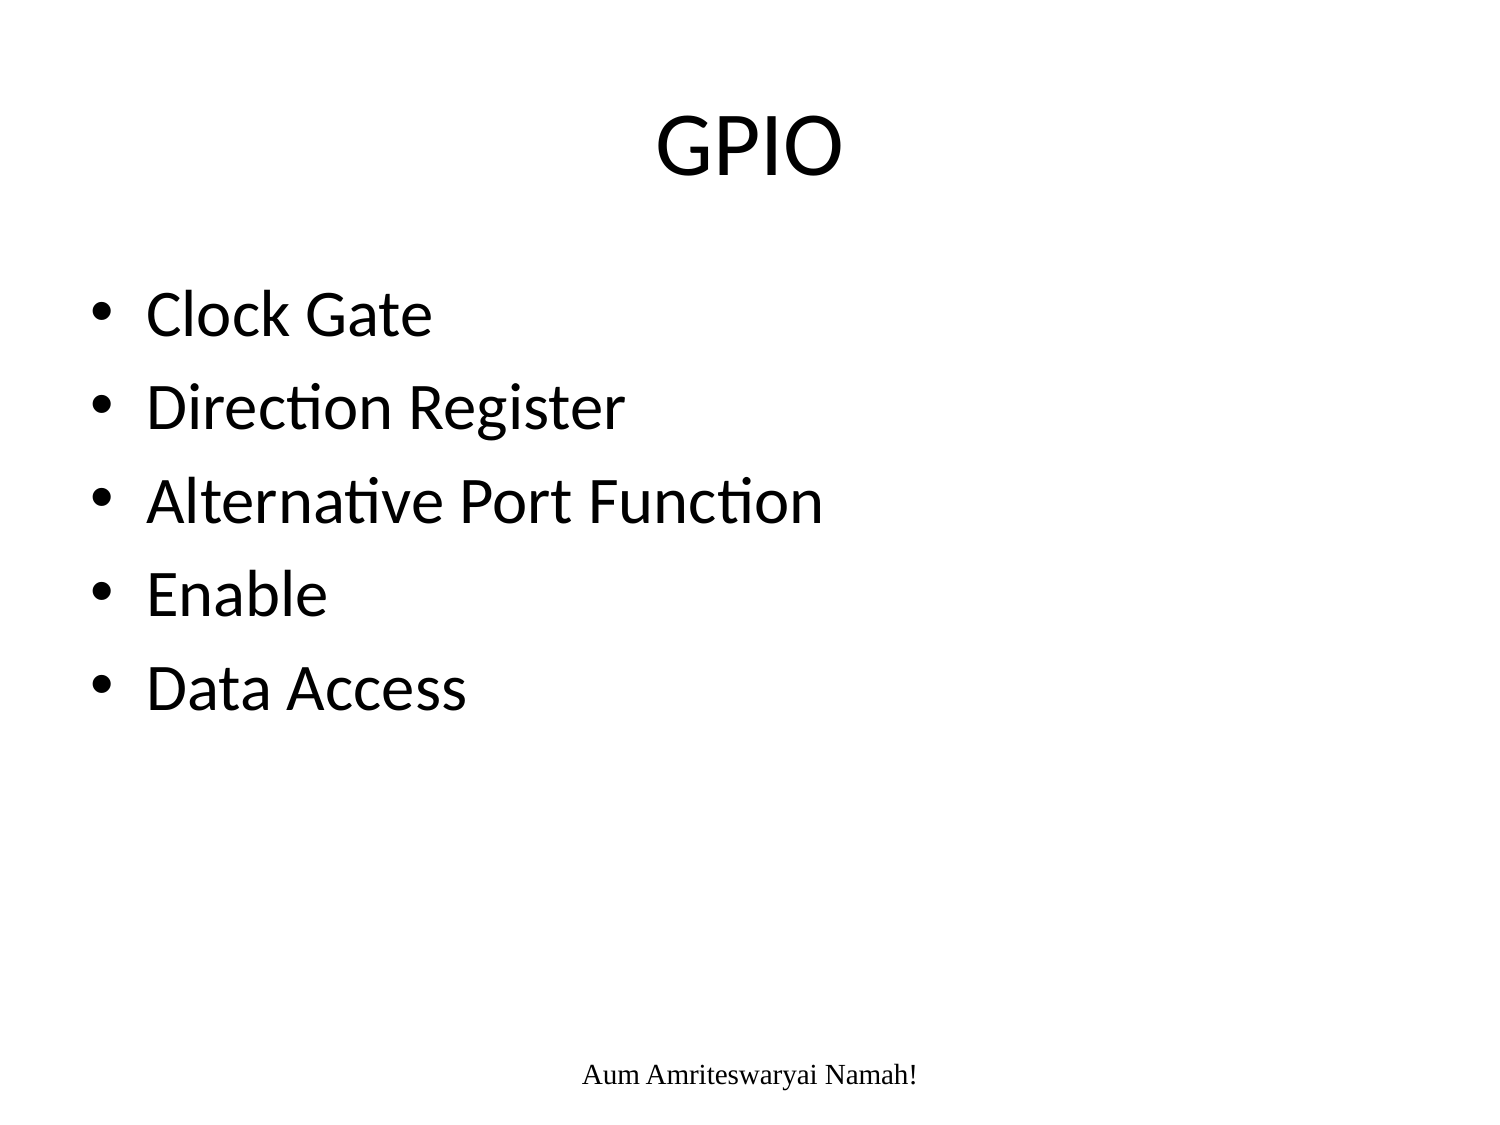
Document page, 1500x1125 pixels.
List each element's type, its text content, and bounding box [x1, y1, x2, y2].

list Clock Gate Direction Register Alternative Port Function Enable Data Access [75, 262, 1425, 1005]
footer Aum Amriteswaryai Namah! [512, 1042, 988, 1103]
title GPIO [75, 45, 1425, 233]
